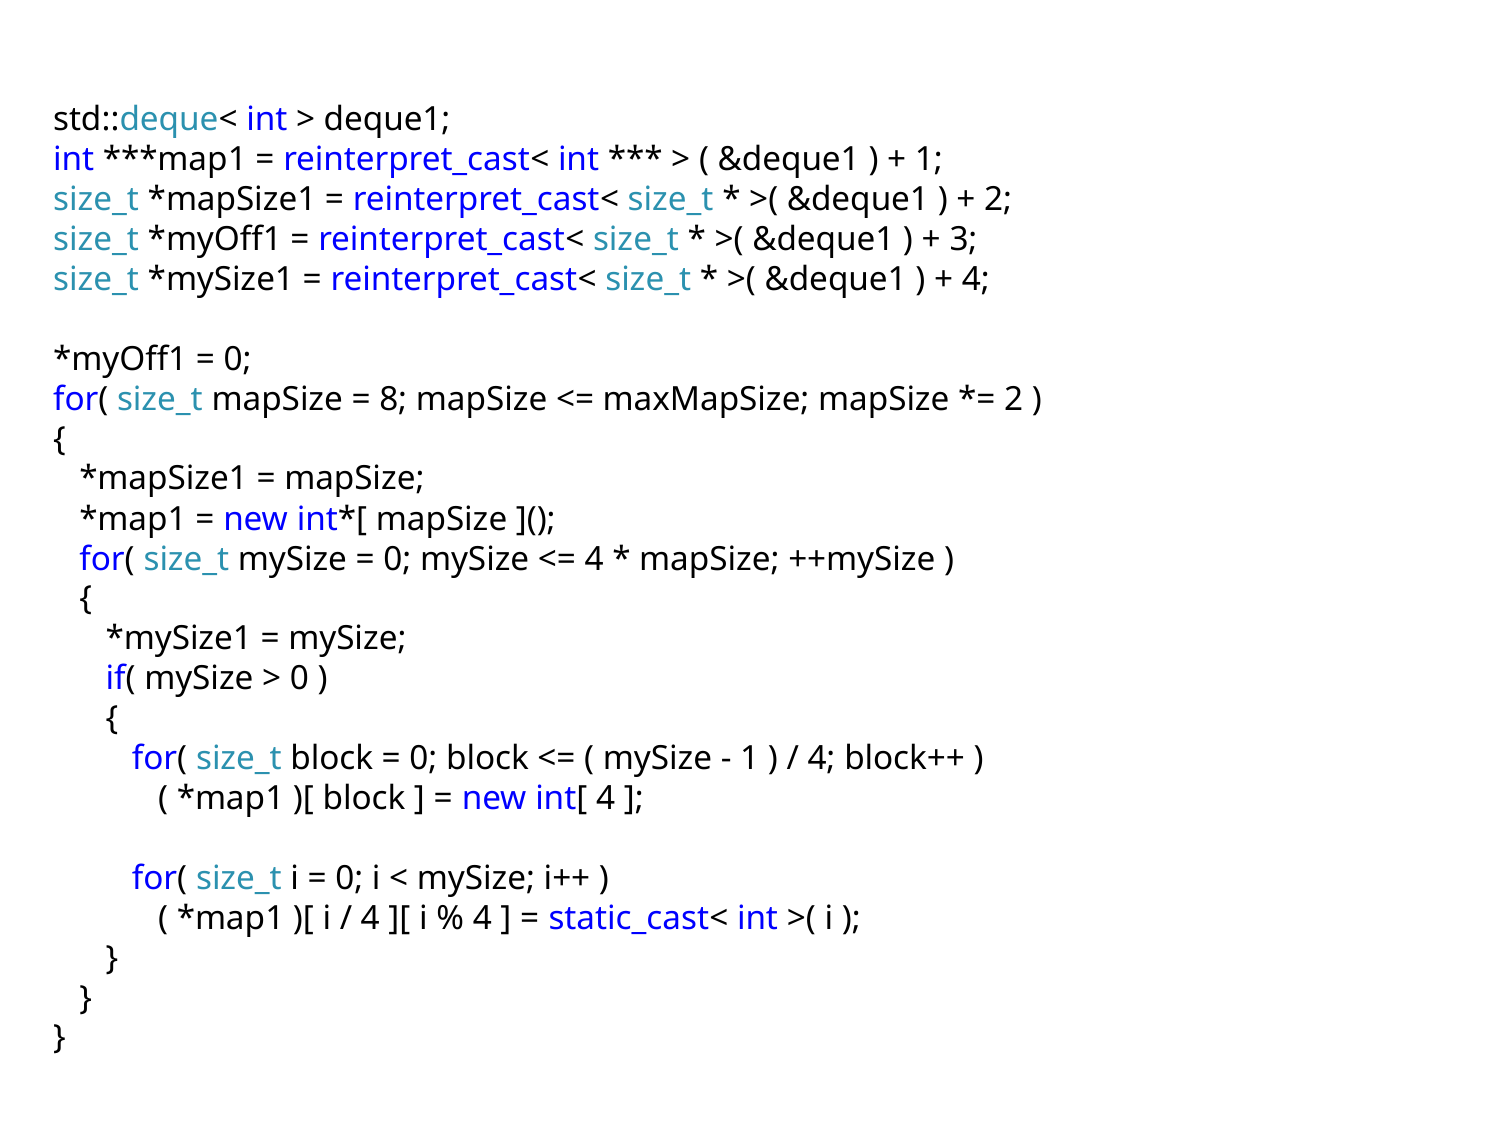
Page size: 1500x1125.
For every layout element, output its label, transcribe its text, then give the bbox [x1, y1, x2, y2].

list std::deque< int > deque1; int ***map1 = reinterpret_cast< int *** > ( &deque1 ) + 1; size_t *mapSize1 = reinterpret_cast< size_t * >( &deque1 ) + 2; size_t *myOff1 = reinterpret_cast< size_t * >( &deque1 ) + 3; size_t *mySize1 = reinterpret_cast< size_t * >( &deque1 ) + 4; *myOff1 = 0; for( size_t mapSize = 8; mapSize <= maxMapSize; mapSize *= 2 ) { *mapSize1 = mapSize; *map1 = new int*[ mapSize ](); for( size_t mySize = 0; mySize <= 4 * mapSize; ++mySize ) { *mySize1 = mySize; if( mySize > 0 ) { for( size_t block = 0; block <= ( mySize - 1 ) / 4; block++ ) ( *map1 )[ block ] = new int[ 4 ]; for( size_t i = 0; i < mySize; i++ ) ( *map1 )[ i / 4 ][ i % 4 ] = static_cast< int >( i ); } } } [41, 90, 1459, 1065]
